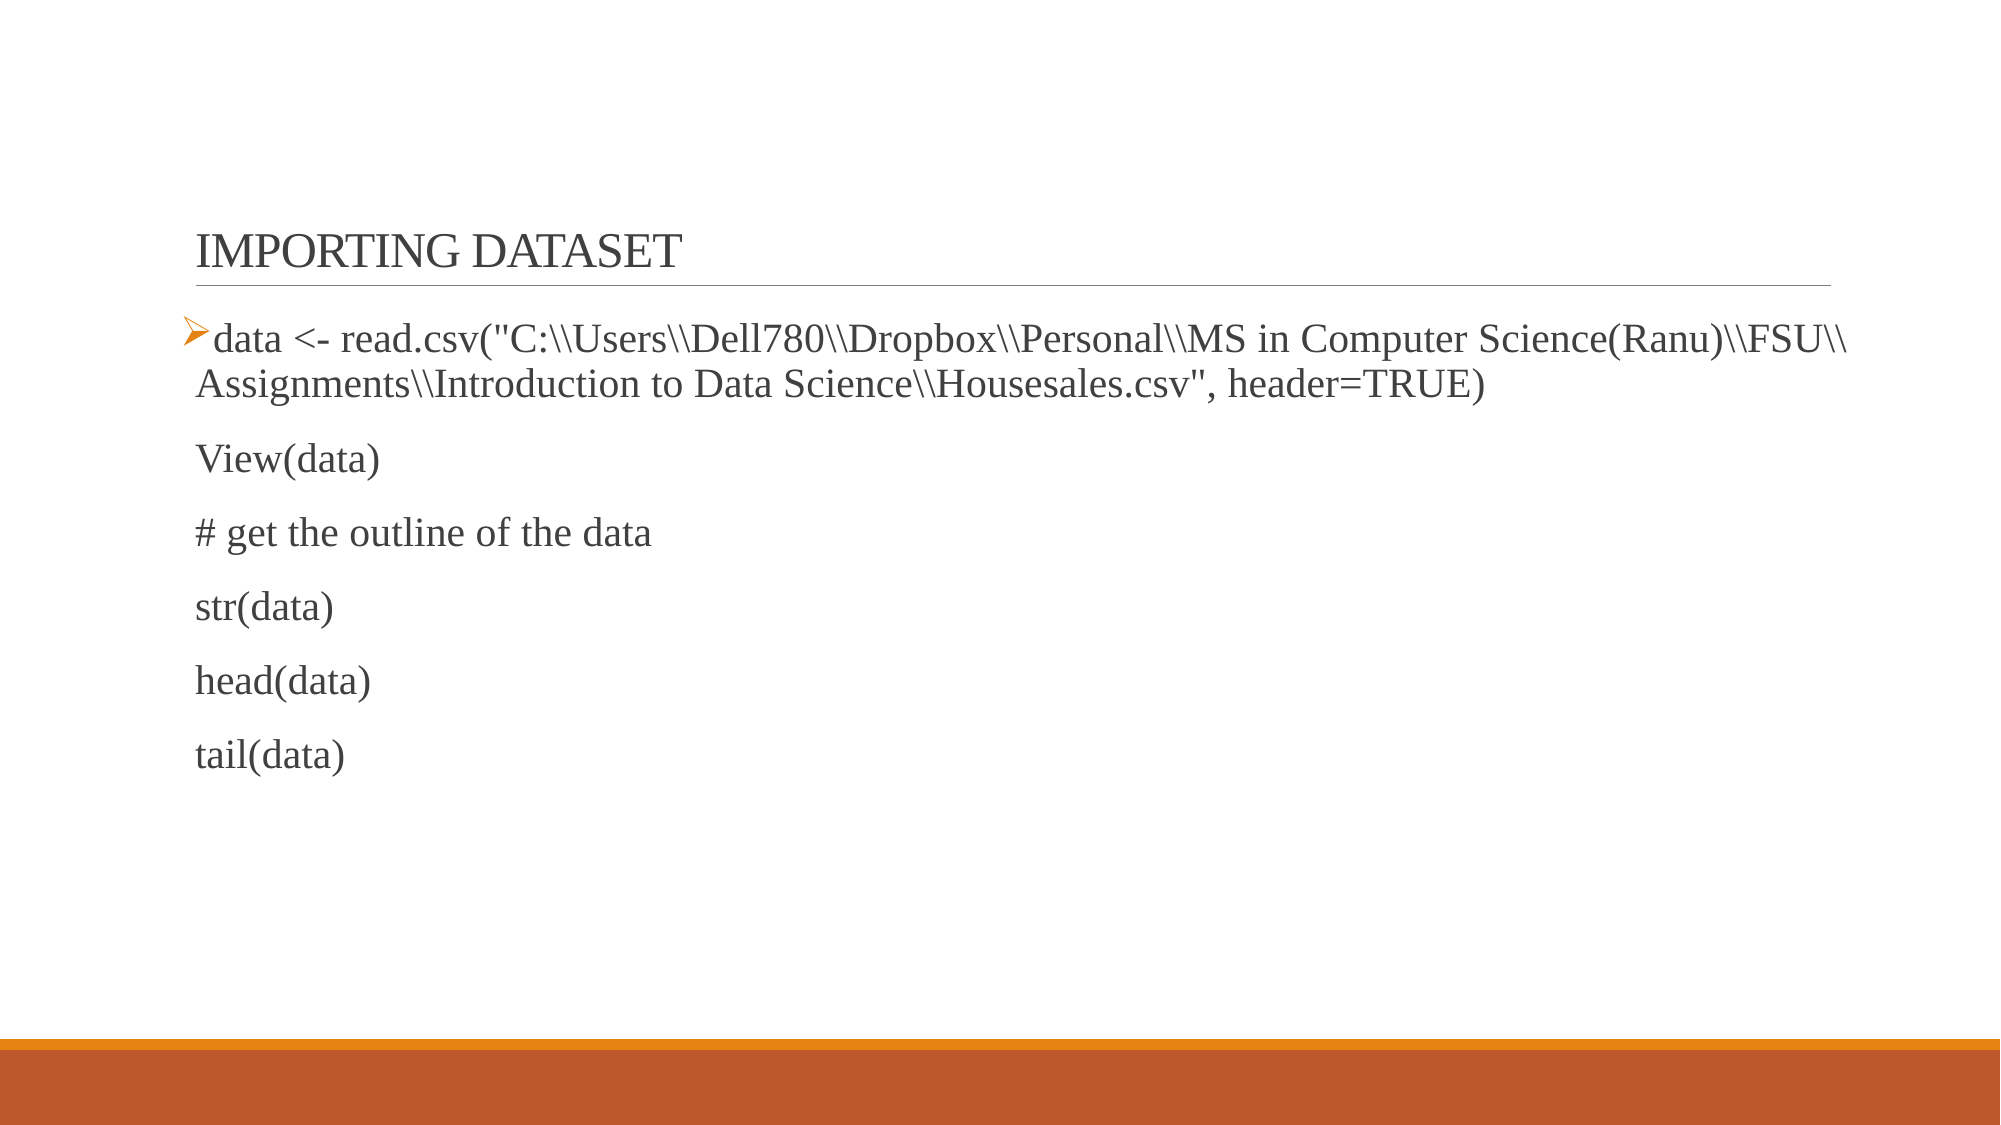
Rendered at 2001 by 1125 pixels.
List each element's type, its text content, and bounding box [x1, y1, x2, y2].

list data <- read.csv("C:\\Users\\Dell780\\Dropbox\\Personal\\MS in Computer Science(Ranu)\\FSU\\Assignments\\Introduction to Data Science\\Housesales.csv", header=TRUE) View(data) # get the outline of the data str(data) head(data) tail(data) [180, 309, 1932, 970]
title IMPORTING DATASET [180, 47, 1830, 285]
